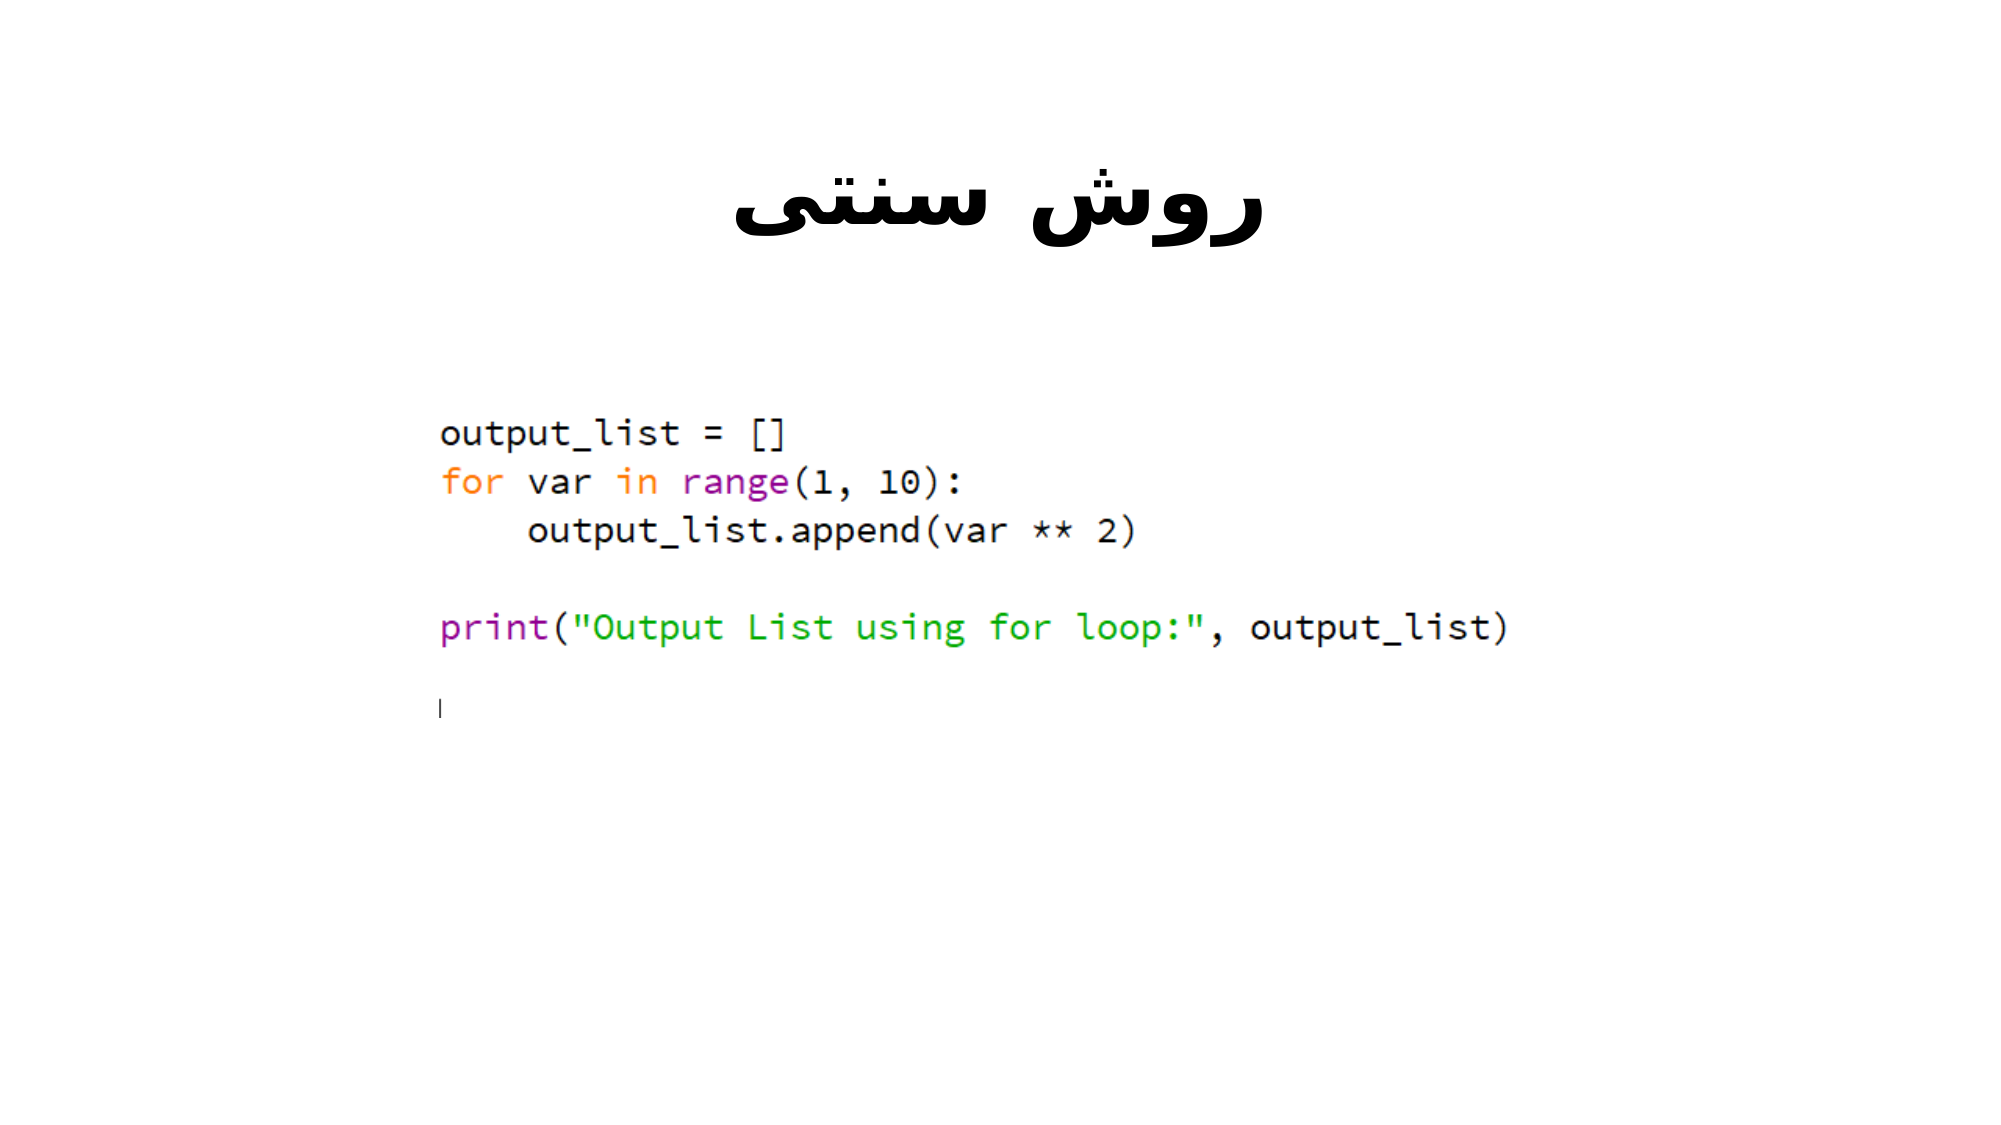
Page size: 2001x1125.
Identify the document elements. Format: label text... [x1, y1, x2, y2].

title روش سنتی [249, 135, 1750, 253]
picture [438, 411, 1561, 718]
